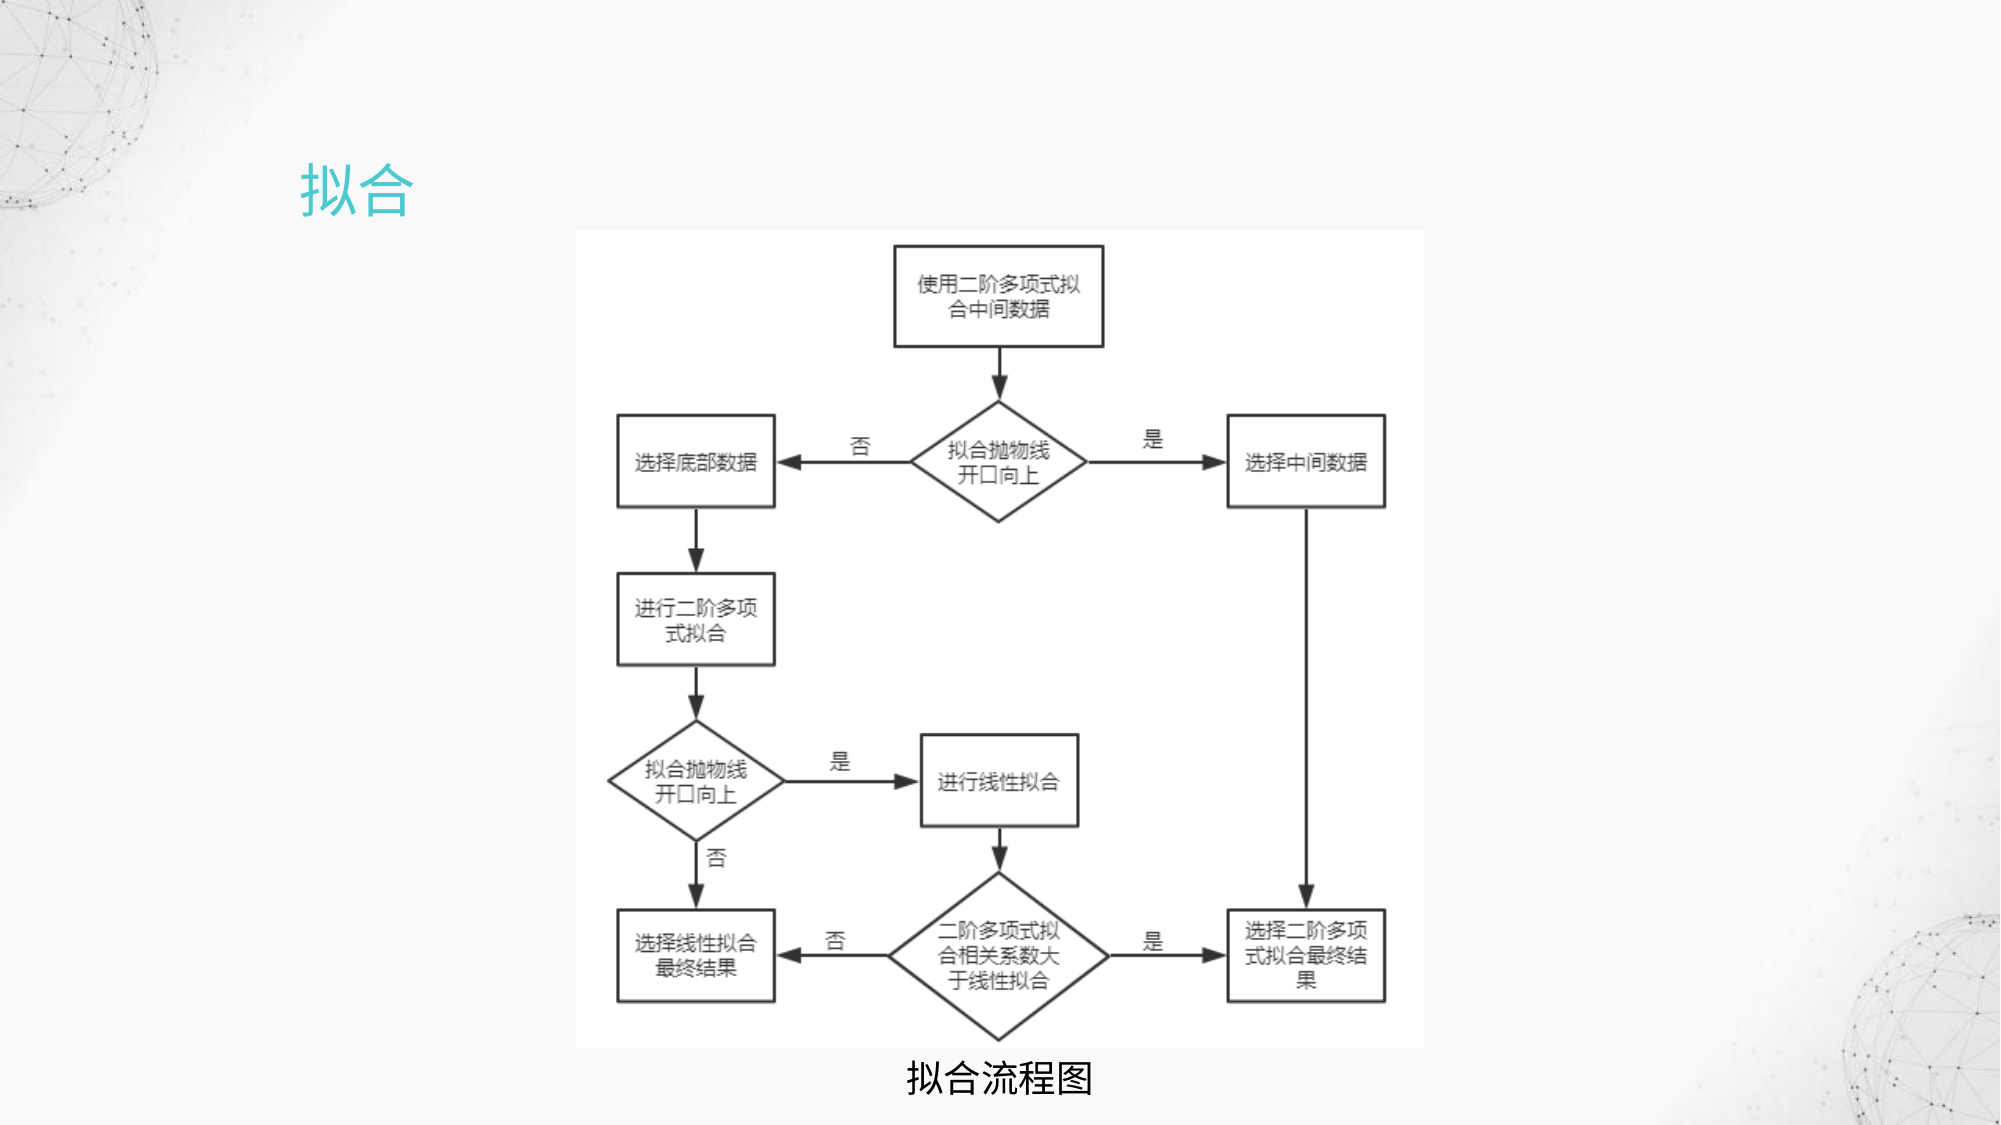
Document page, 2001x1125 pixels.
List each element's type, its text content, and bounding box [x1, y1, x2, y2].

text_box 拟合 [35, 36, 681, 232]
text_box 拟合流程图 [891, 1048, 1109, 1108]
picture [0, 0, 2001, 1125]
